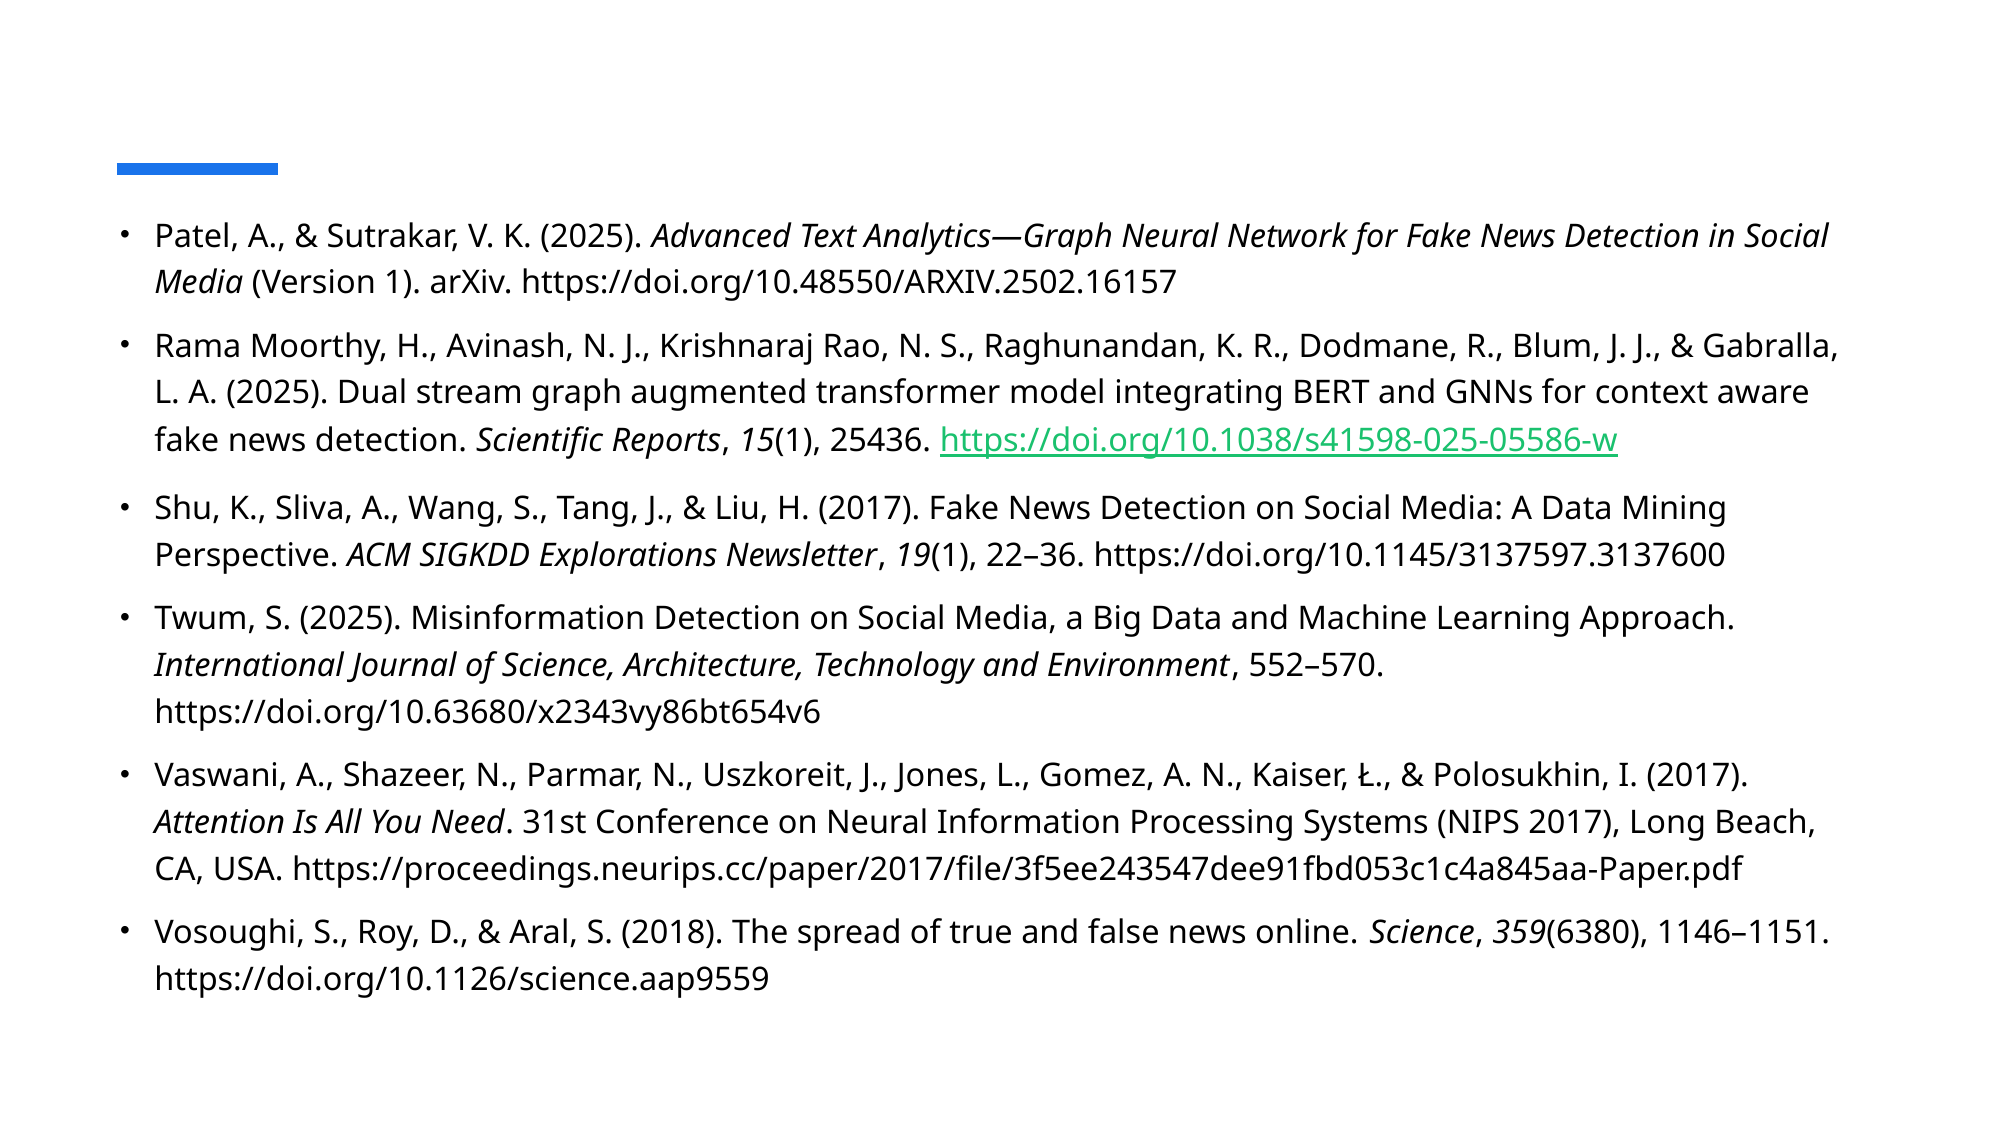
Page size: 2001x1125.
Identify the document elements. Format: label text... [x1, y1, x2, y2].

list Patel, A., & Sutrakar, V. K. (2025). Advanced Text Analytics—Graph Neural Network for Fake News Detection in Social Media (Version 1). arXiv. https://doi.org/10.48550/ARXIV.2502.16157 Rama Moorthy, H., Avinash, N. J., Krishnaraj Rao, N. S., Raghunandan, K. R., Dodmane, R., Blum, J. J., & Gabralla, L. A. (2025). Dual stream graph augmented transformer model integrating BERT and GNNs for context aware fake news detection. Scientific Reports, 15(1), 25436. https://doi.org/10.1038/s41598-025-05586-w Shu, K., Sliva, A., Wang, S., Tang, J., & Liu, H. (2017). Fake News Detection on Social Media: A Data Mining Perspective. ACM SIGKDD Explorations Newsletter, 19(1), 22–36. https://doi.org/10.1145/3137597.3137600 Twum, S. (2025). Misinformation Detection on Social Media, a Big Data and Machine Learning Approach. International Journal of Science, Architecture, Technology and Environment, 552–570. https://doi.org/10.63680/x2343vy86bt654v6 Vaswani, A., Shazeer, N., Parmar, N., Uszkoreit, J., Jones, L., Gomez, A. N., Kaiser, Ł., & Polosukhin, I. (2017). Attention Is All You Need. 31st Conference on Neural Information Processing Systems (NIPS 2017), Long Beach, CA, USA. https://proceedings.neurips.cc/paper/2017/file/3f5ee243547dee91fbd053c1c4a845aa-Paper.pdf Vosoughi, S., Roy, D., & Aral, S. (2018). The spread of true and false news online. Science, 359(6380), 1146–1151. https://doi.org/10.1126/science.aap9559 [105, 199, 1892, 1017]
